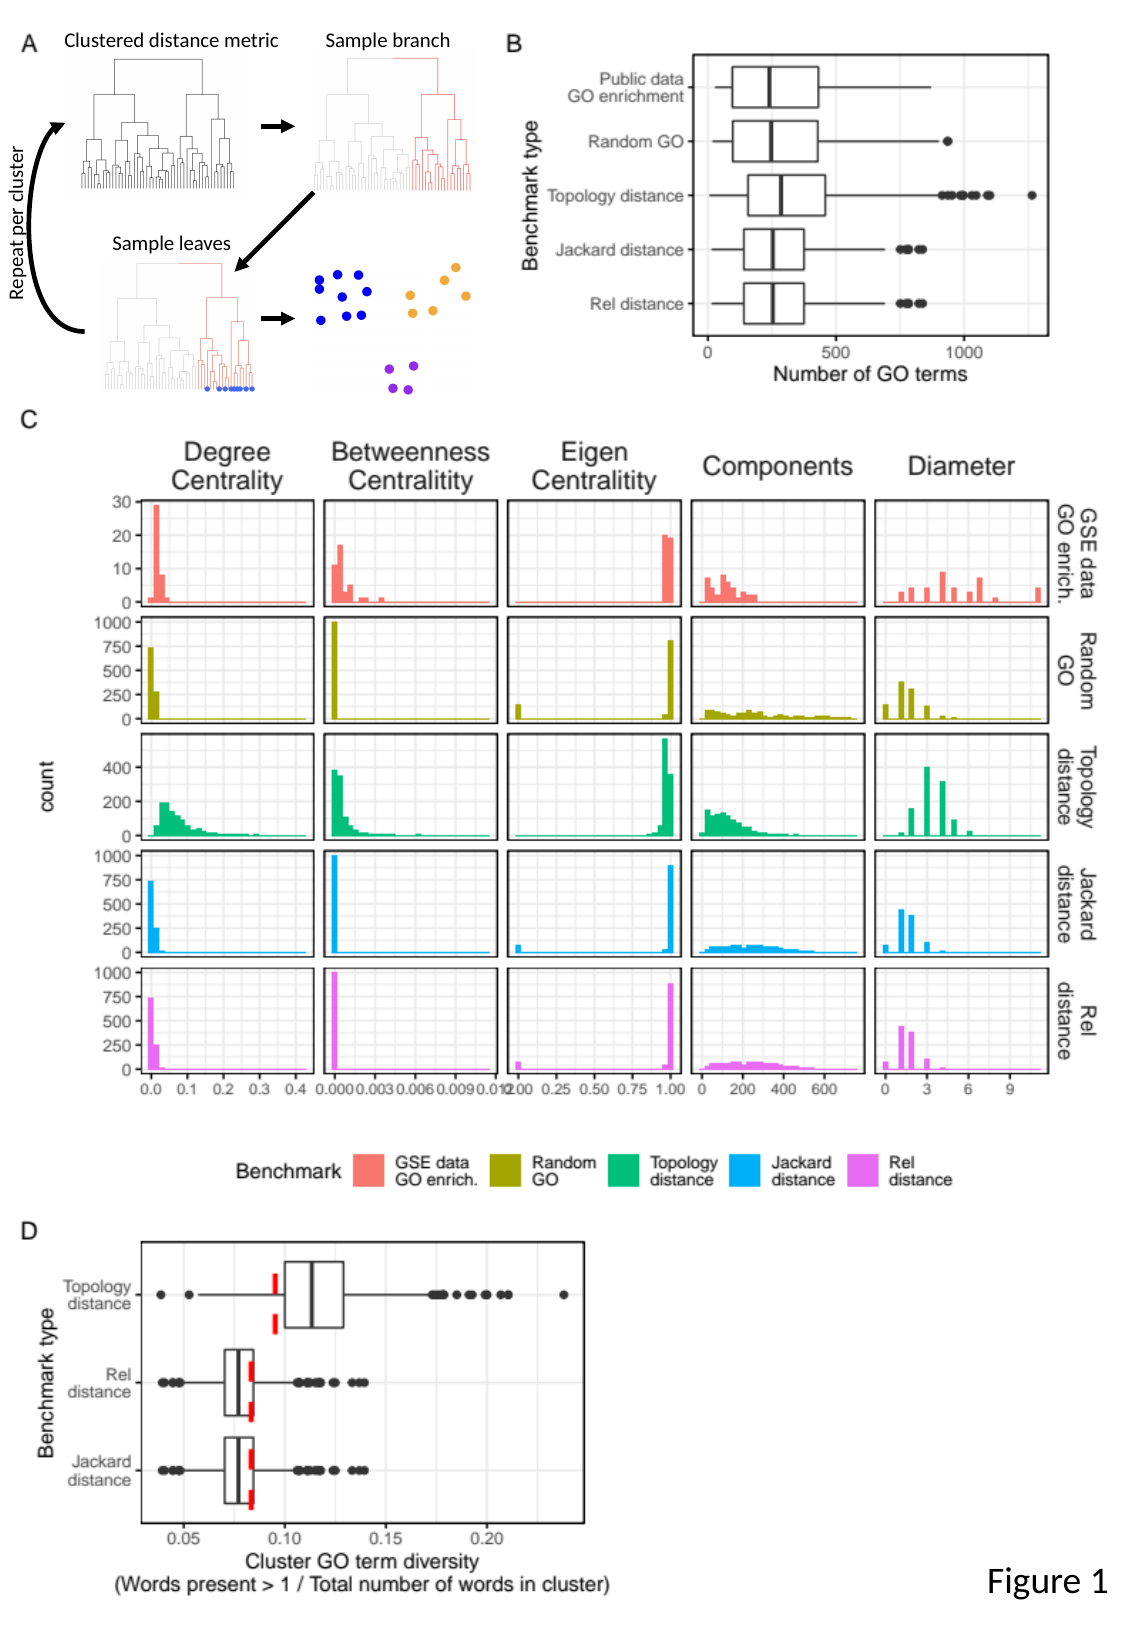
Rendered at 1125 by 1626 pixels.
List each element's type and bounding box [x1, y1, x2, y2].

picture [0, 11, 1125, 1614]
text_box [0, 18, 508, 397]
